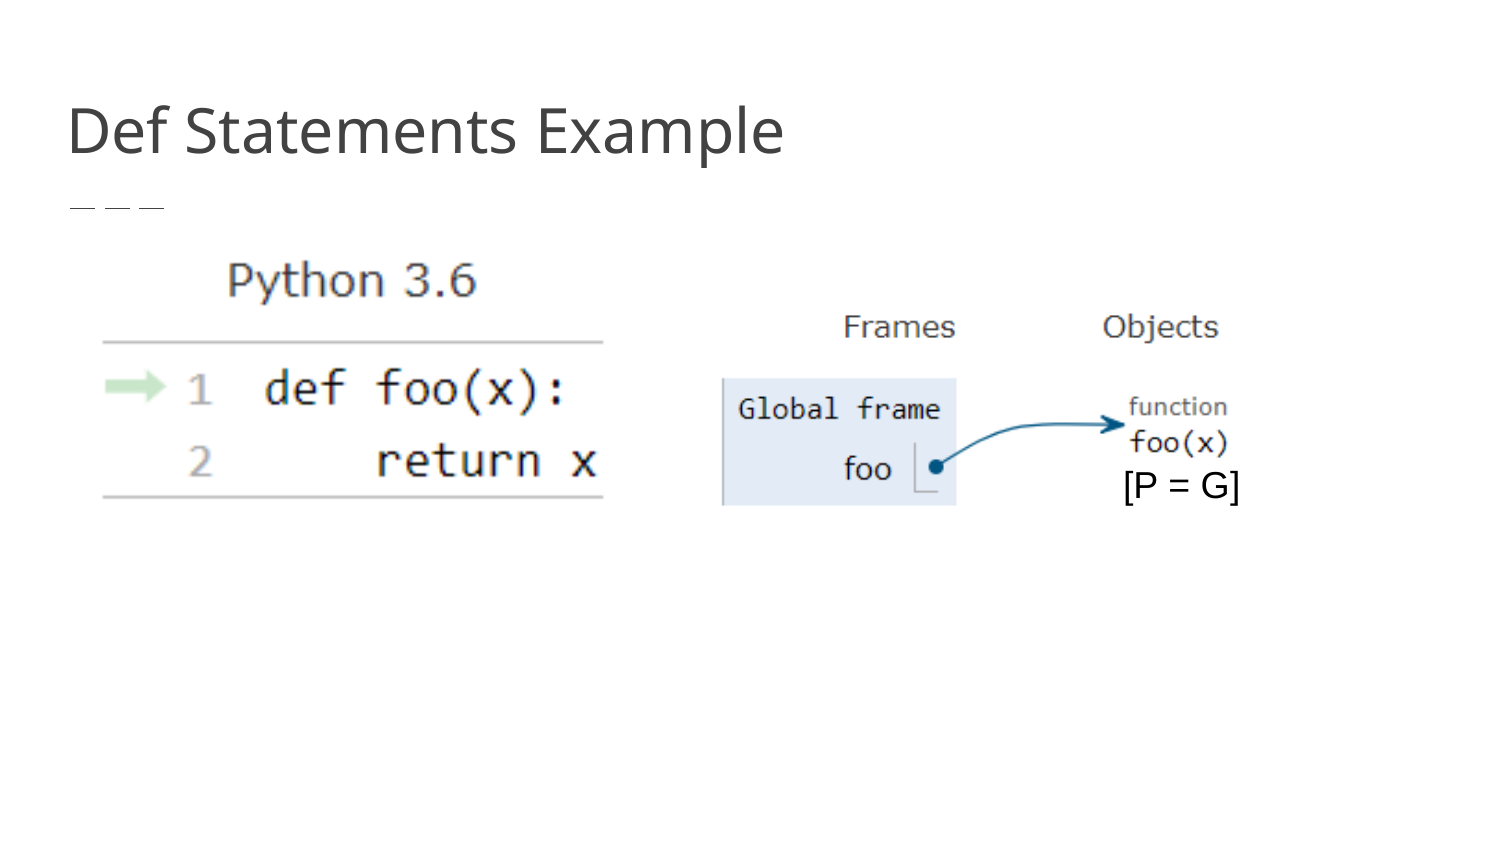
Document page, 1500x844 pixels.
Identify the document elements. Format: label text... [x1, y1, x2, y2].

title Def Statements Example [51, 61, 1449, 182]
picture [693, 265, 1372, 578]
picture [50, 208, 676, 528]
